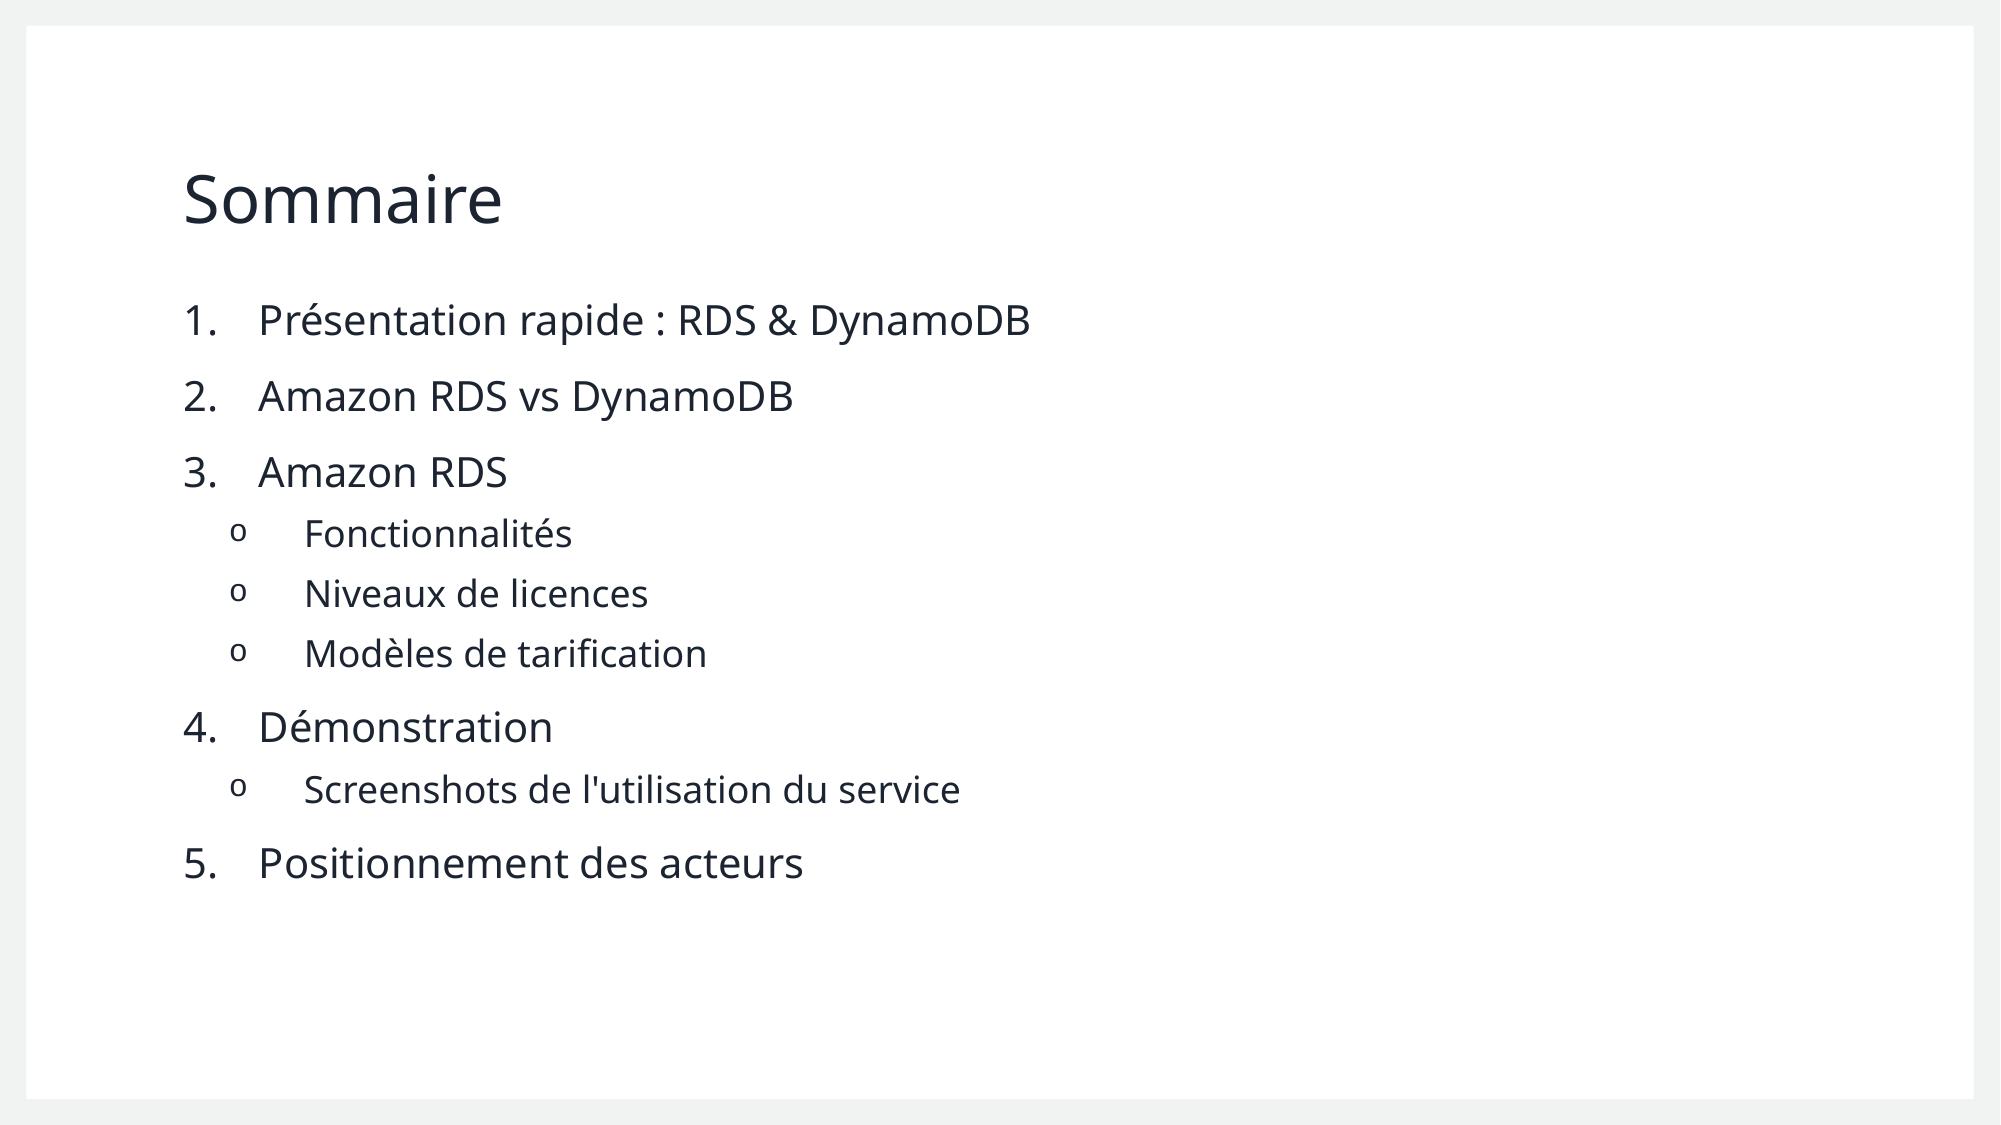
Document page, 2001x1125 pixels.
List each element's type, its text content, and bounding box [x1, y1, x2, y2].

list Présentation rapide : RDS & DynamoDB Amazon RDS vs DynamoDB Amazon RDS Fonctionnalités Niveaux de licences Modèles de tarification Démonstration Screenshots de l'utilisation du service Positionnement des acteurs [168, 281, 1832, 933]
title Sommaire [168, 118, 1832, 245]
